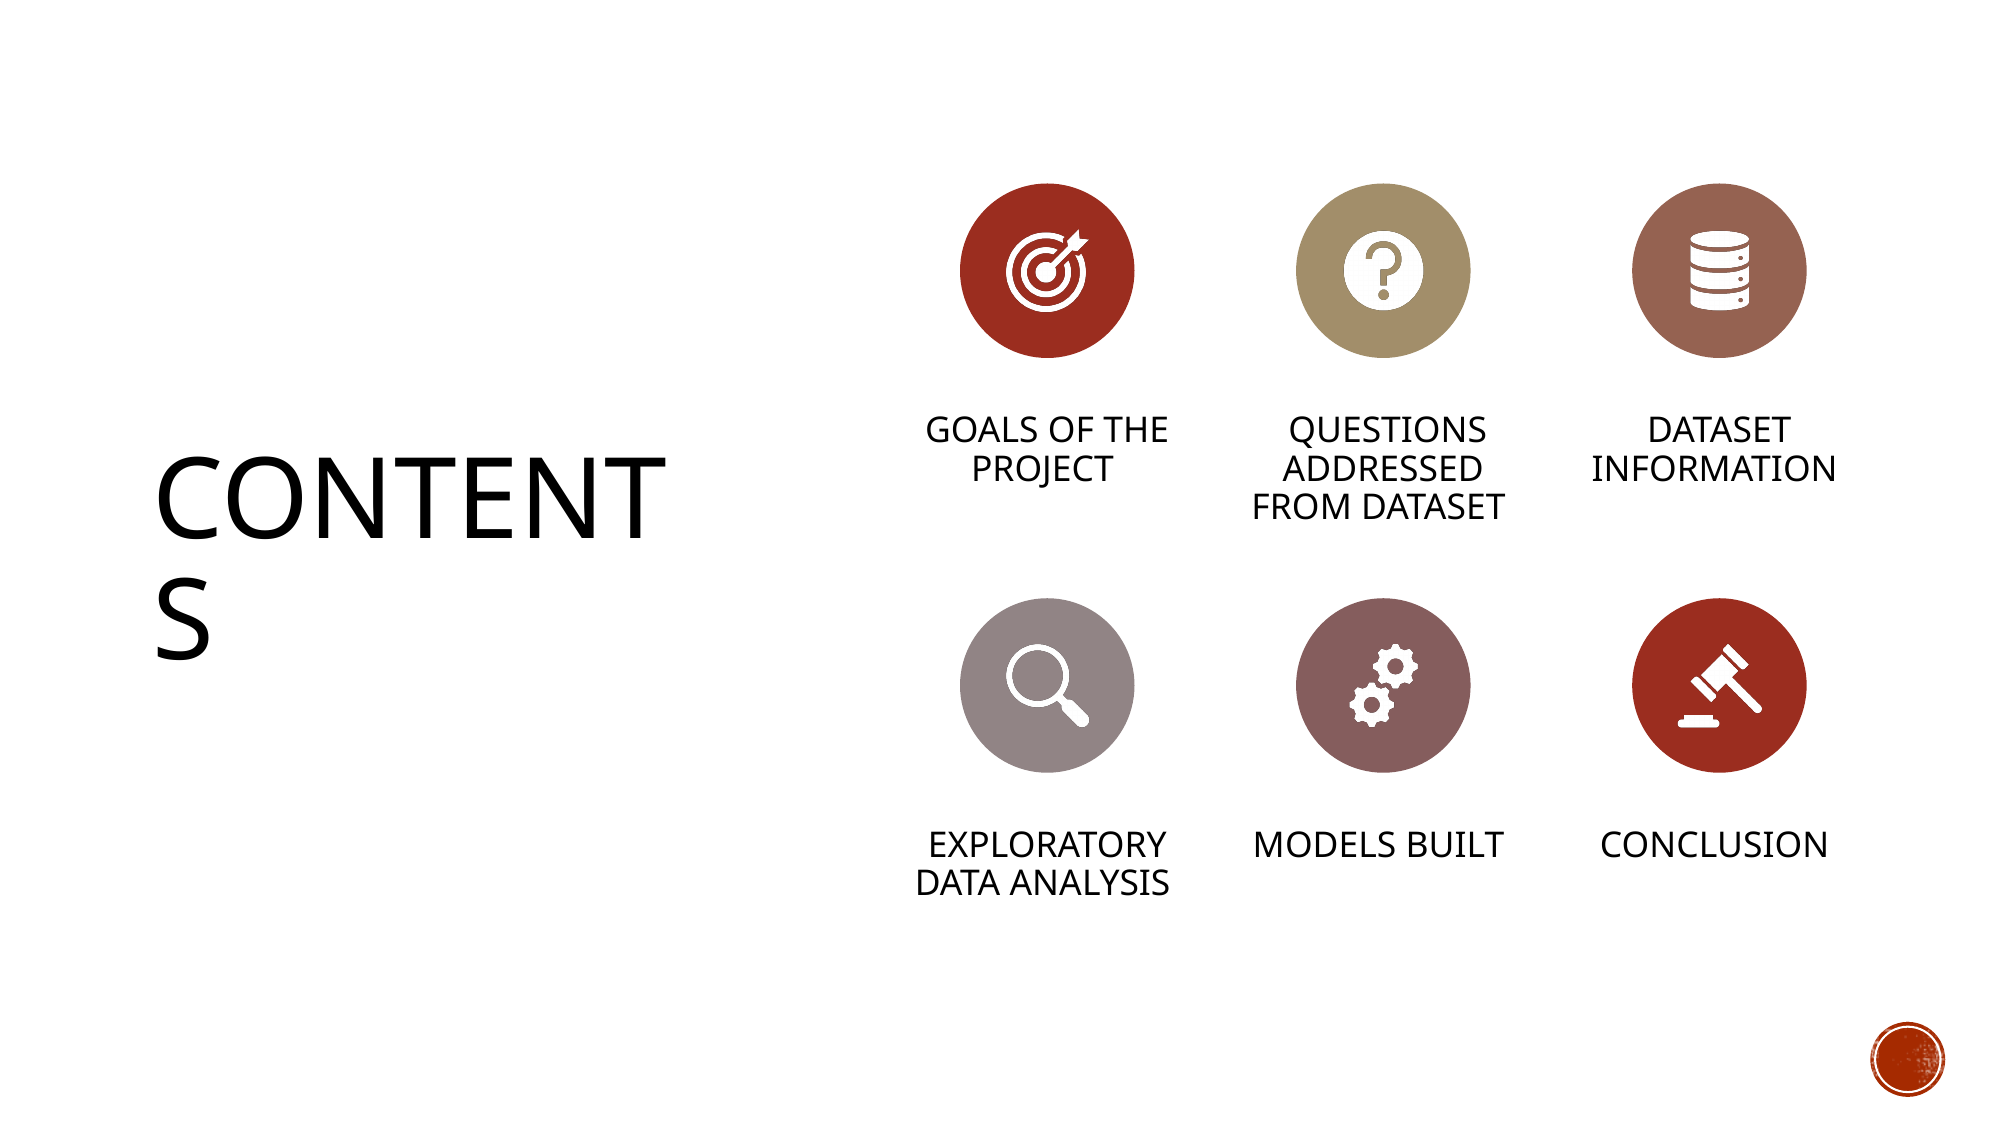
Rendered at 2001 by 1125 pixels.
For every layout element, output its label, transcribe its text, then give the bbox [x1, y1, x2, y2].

title Contents [137, 116, 716, 1008]
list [907, 120, 1860, 1006]
